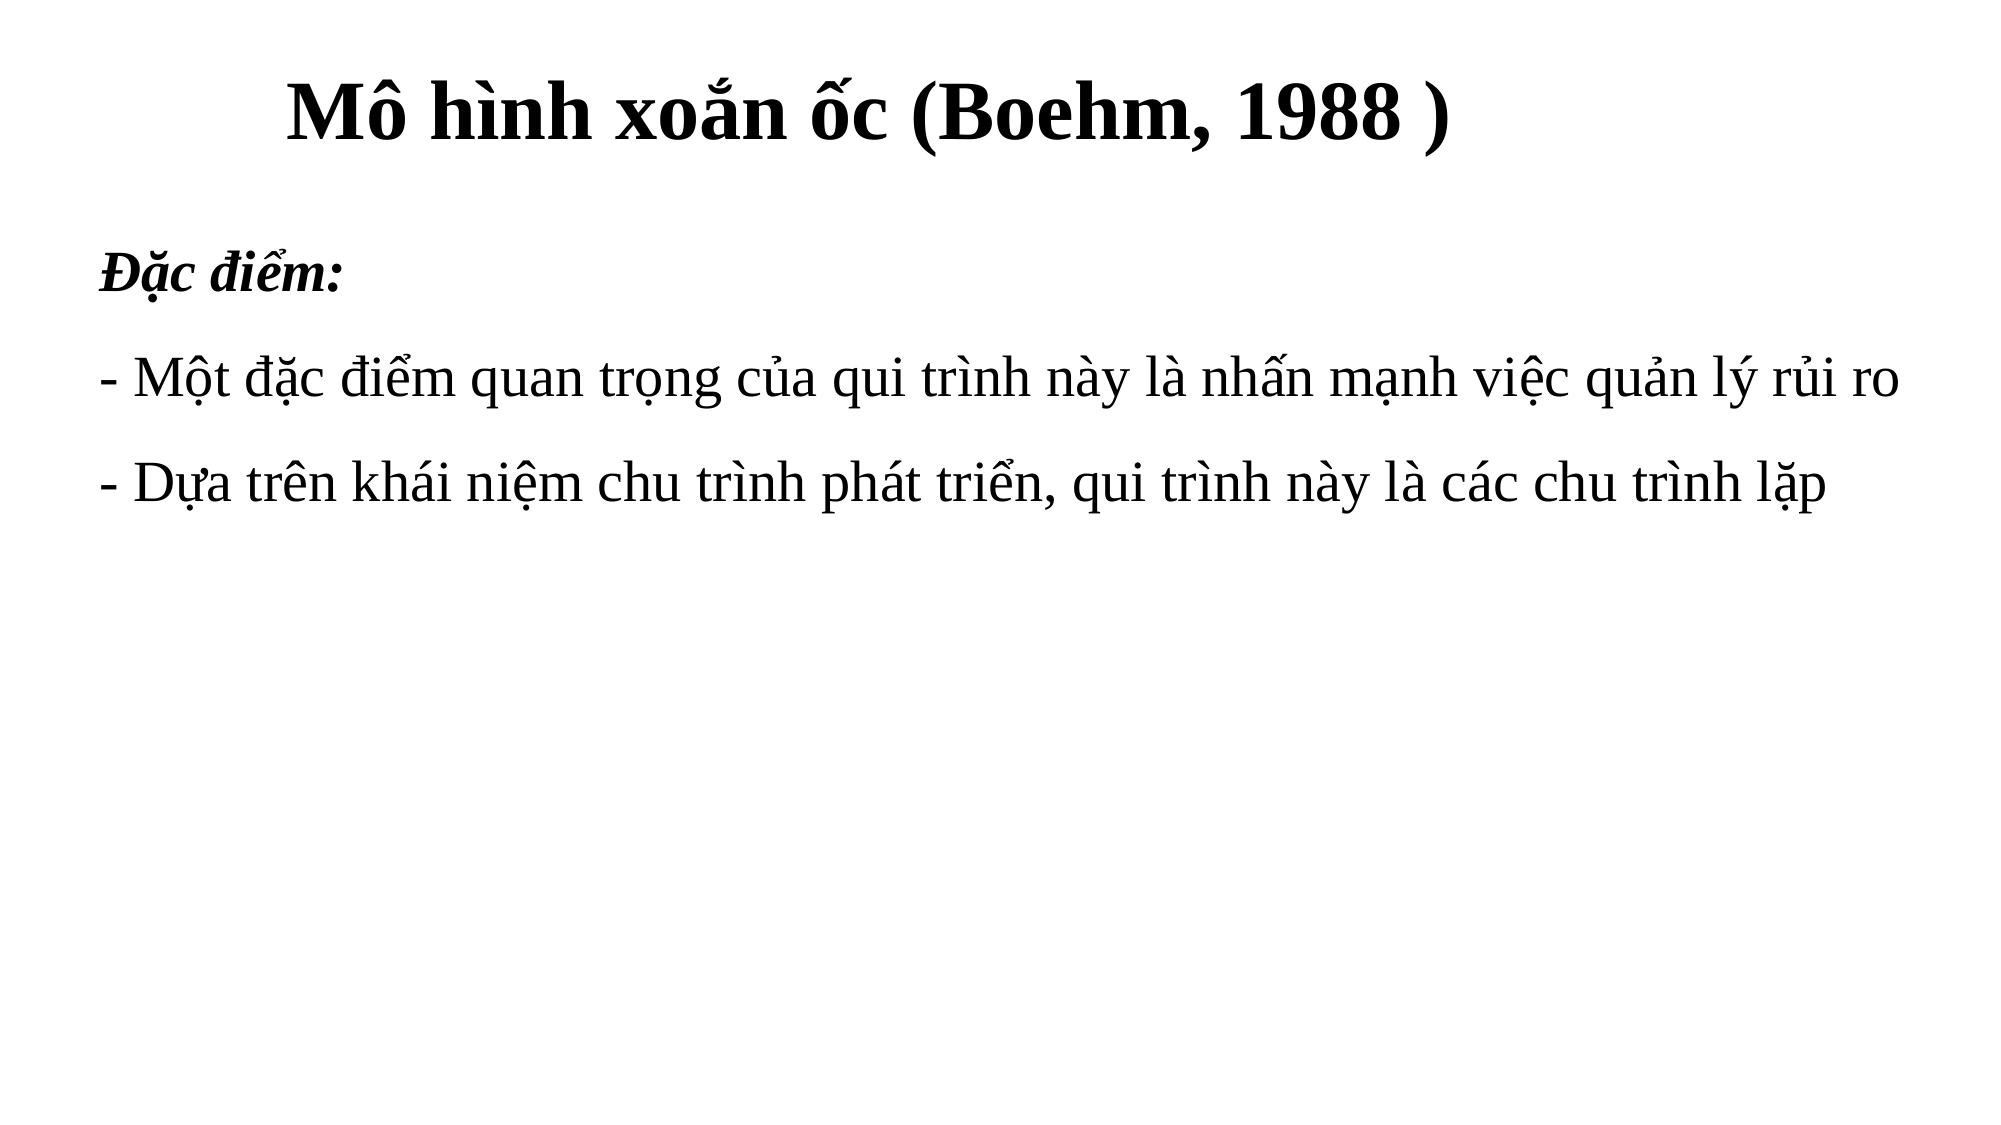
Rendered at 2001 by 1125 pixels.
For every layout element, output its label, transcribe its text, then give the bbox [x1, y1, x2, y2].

text_box Đặc điểm: - Một đặc điểm quan trọng của qui trình này là nhấn mạnh việc quản lý rủi ro - Dựa trên khái niệm chu trình phát triển, qui trình này là các chu trình lặp [84, 191, 1952, 521]
title Mô hình xoắn ốc (Boehm, 1988 ) [271, 58, 1591, 166]
